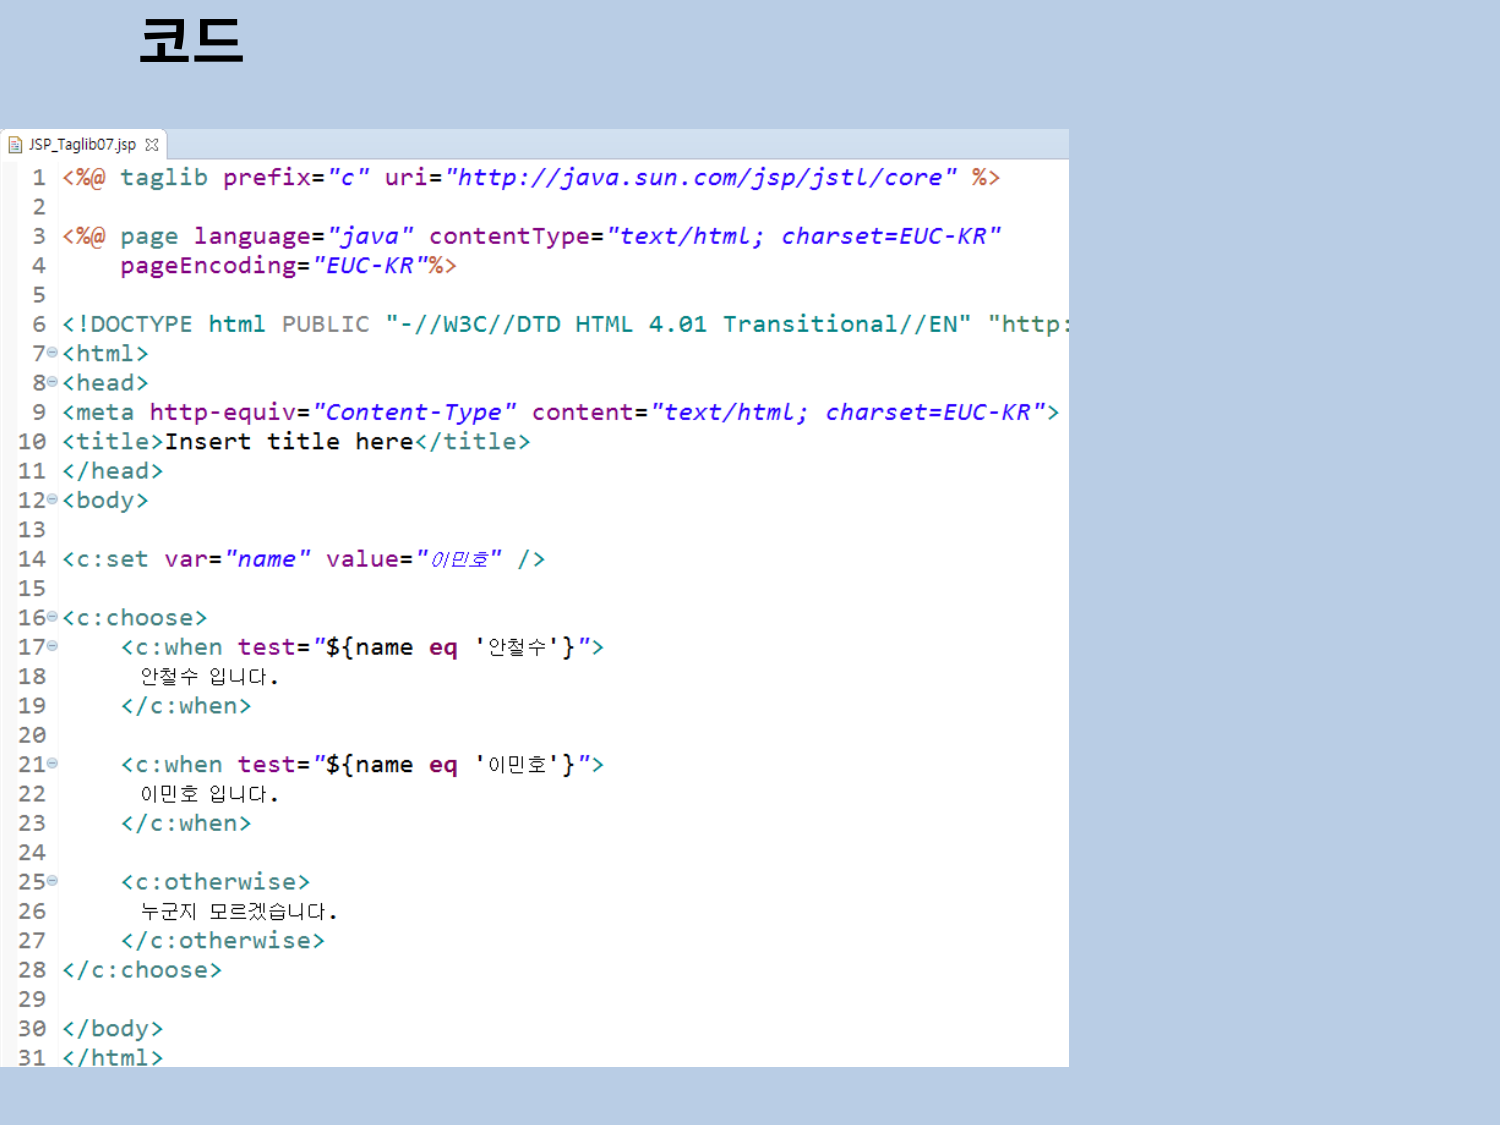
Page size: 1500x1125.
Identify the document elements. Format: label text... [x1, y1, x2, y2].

text_box 코드 [0, 0, 384, 84]
picture [0, 129, 1069, 1067]
